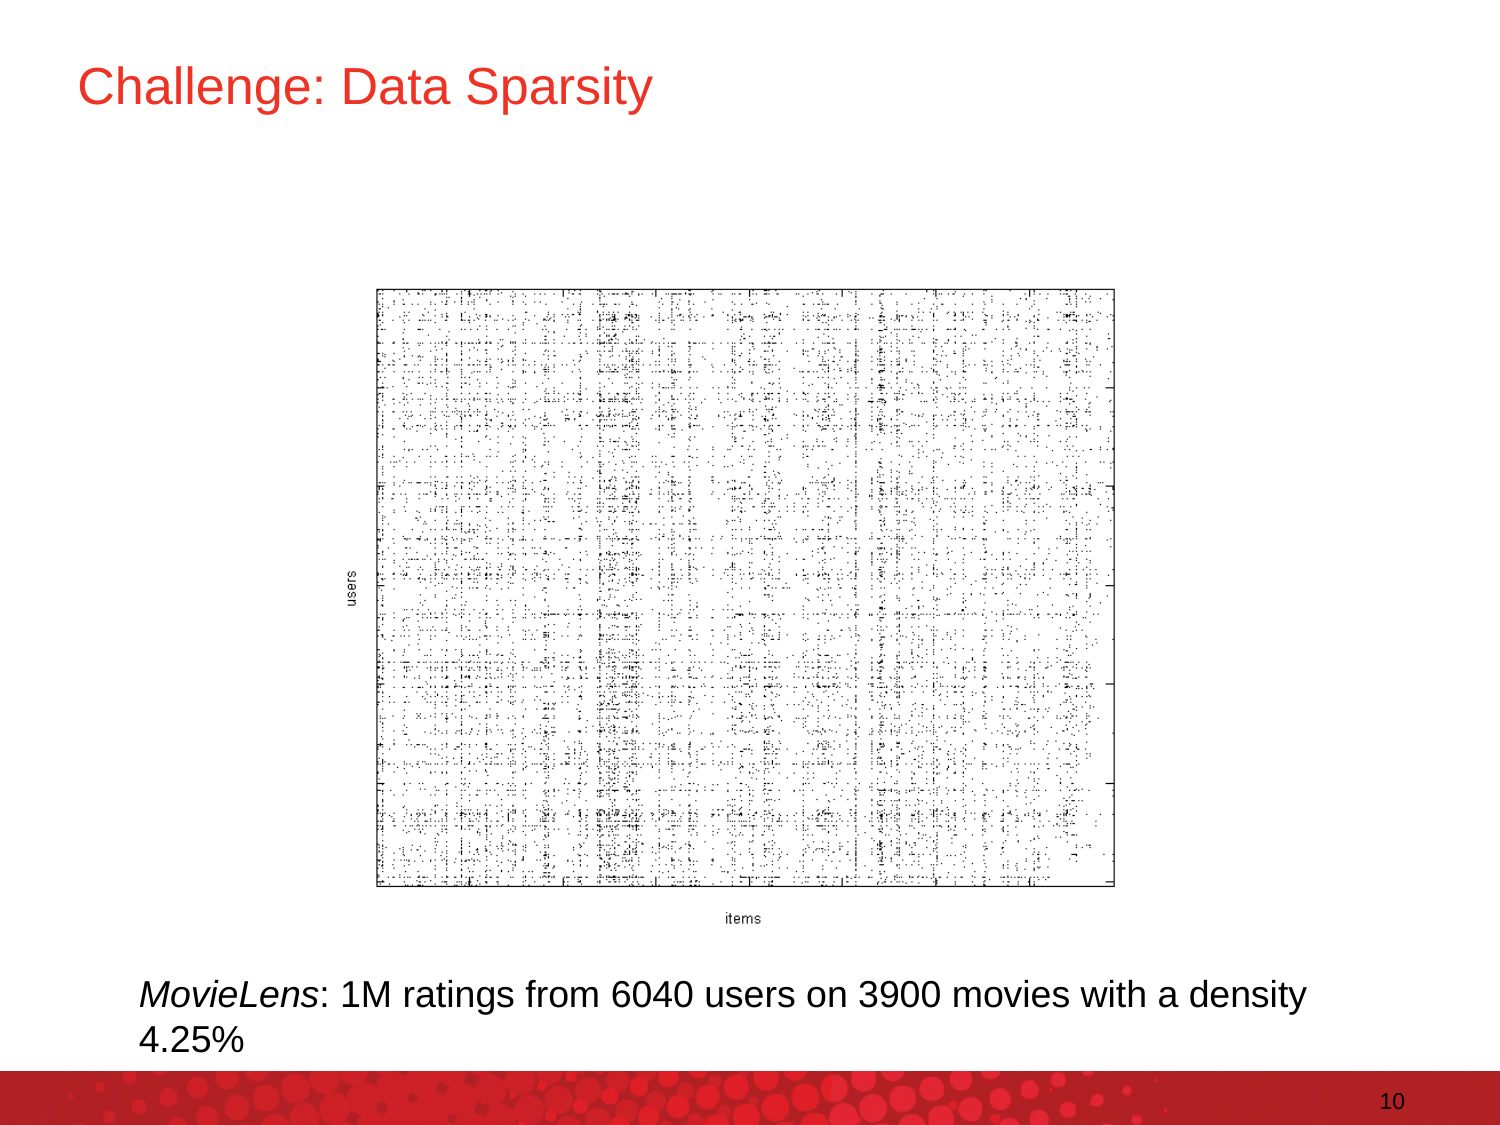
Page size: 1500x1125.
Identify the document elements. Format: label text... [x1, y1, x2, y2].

title Challenge: Data Sparsity [62, 45, 1413, 197]
slide_number 10 [1070, 1079, 1421, 1115]
text_box MovieLens: 1M ratings from 6040 users on 3900 movies with a density 4.25% [123, 962, 1388, 1068]
picture [0, 1071, 1500, 1125]
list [252, 234, 1204, 966]
